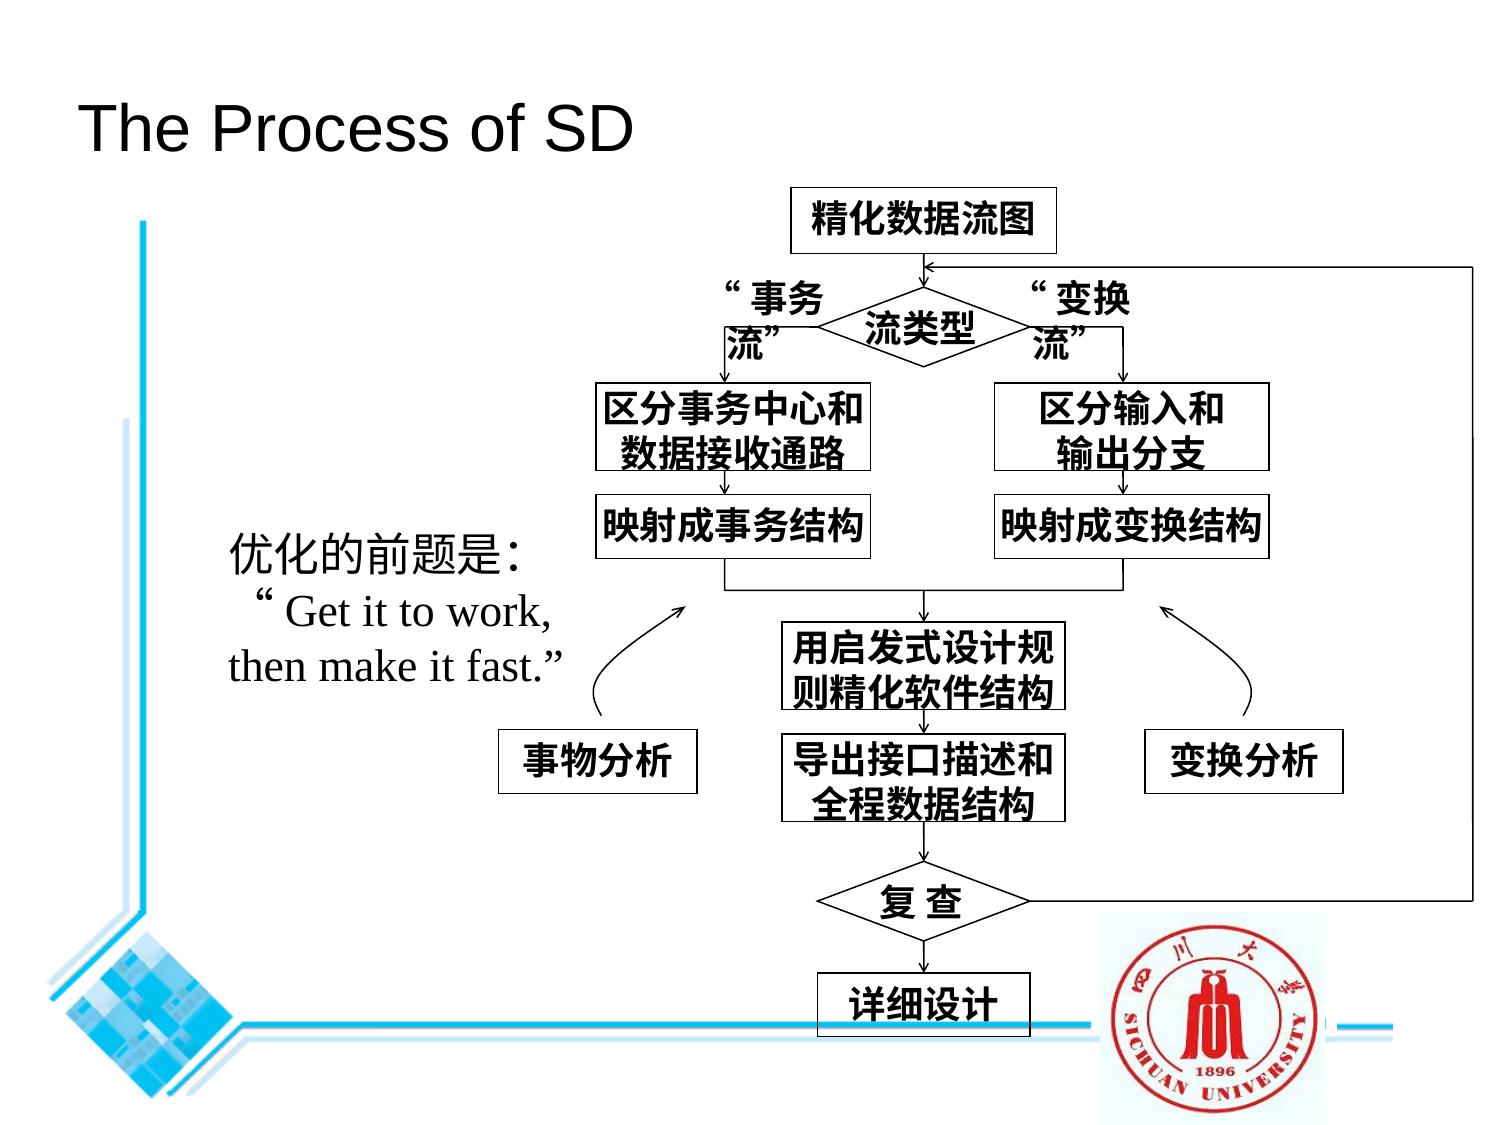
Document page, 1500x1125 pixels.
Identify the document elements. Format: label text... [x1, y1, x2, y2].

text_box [213, 187, 1473, 1037]
text_box The Process of SD [62, 37, 1413, 188]
picture [35, 209, 1393, 1125]
